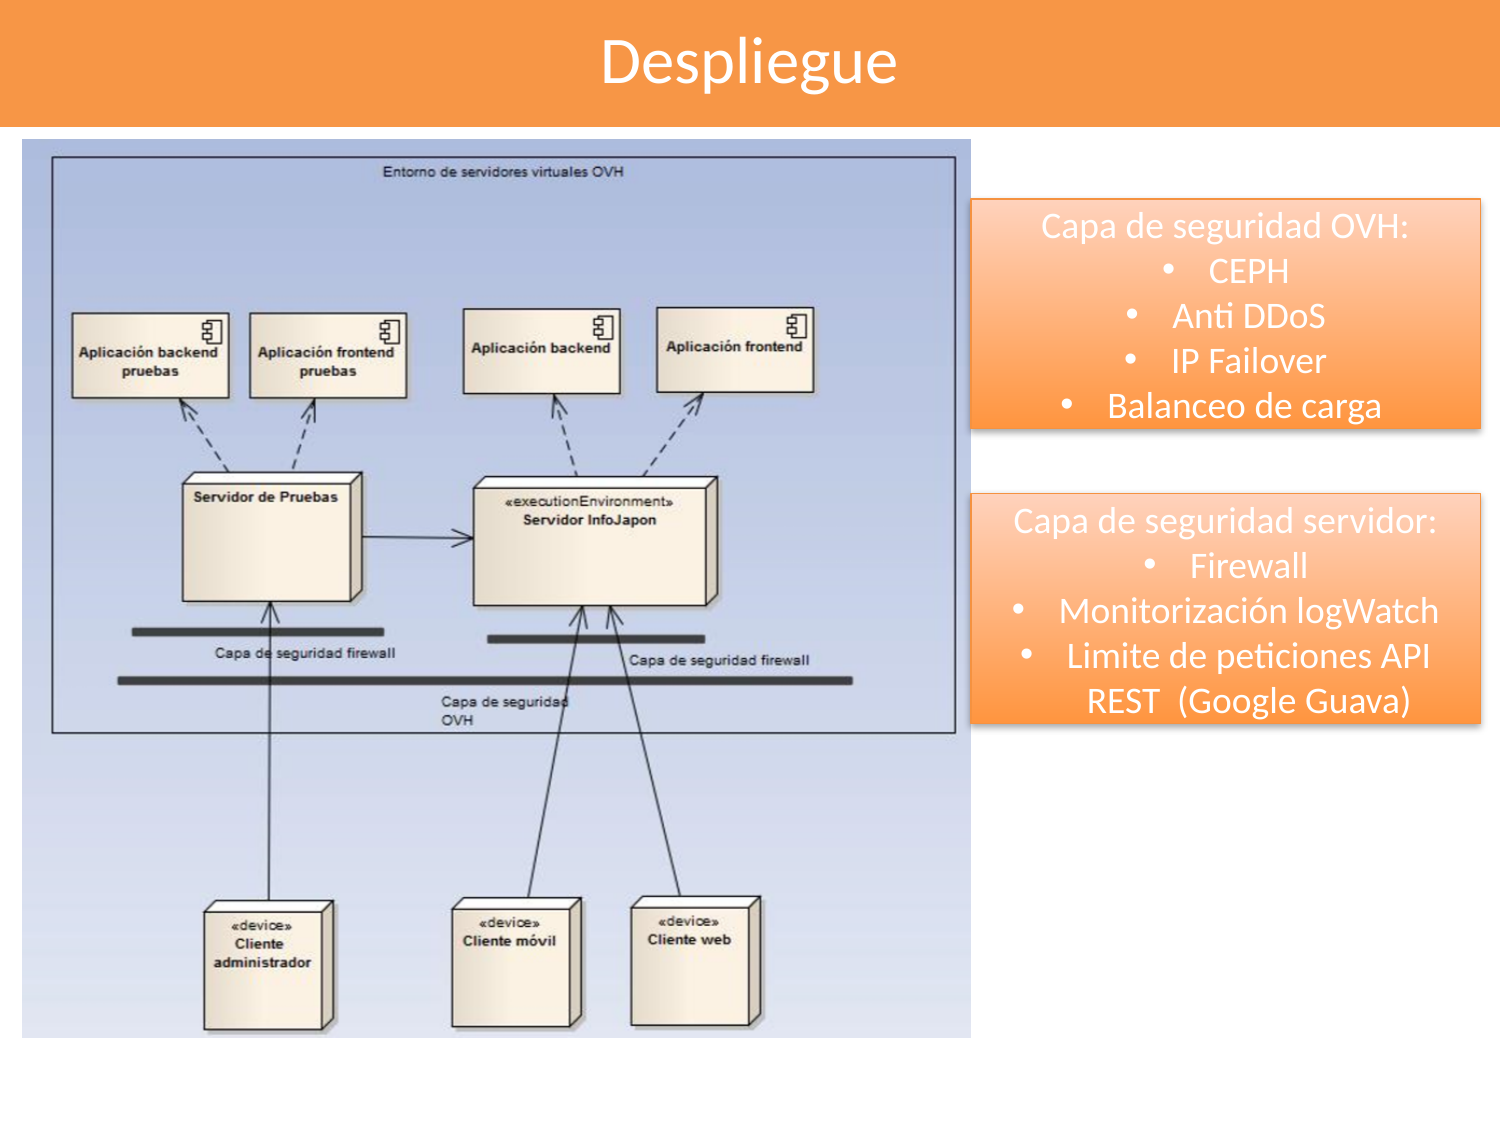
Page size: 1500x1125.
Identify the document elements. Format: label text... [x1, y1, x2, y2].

text_box Capa de seguridad OVH: CEPH Anti DDoS IP Failover Balanceo de carga [976, 198, 1481, 429]
text_box Despliegue [0, 0, 1500, 127]
text_box Capa de seguridad servidor: Firewall Monitorización logWatch Limite de peticiones API REST (Google Guava) [976, 493, 1481, 724]
picture [22, 139, 972, 1039]
